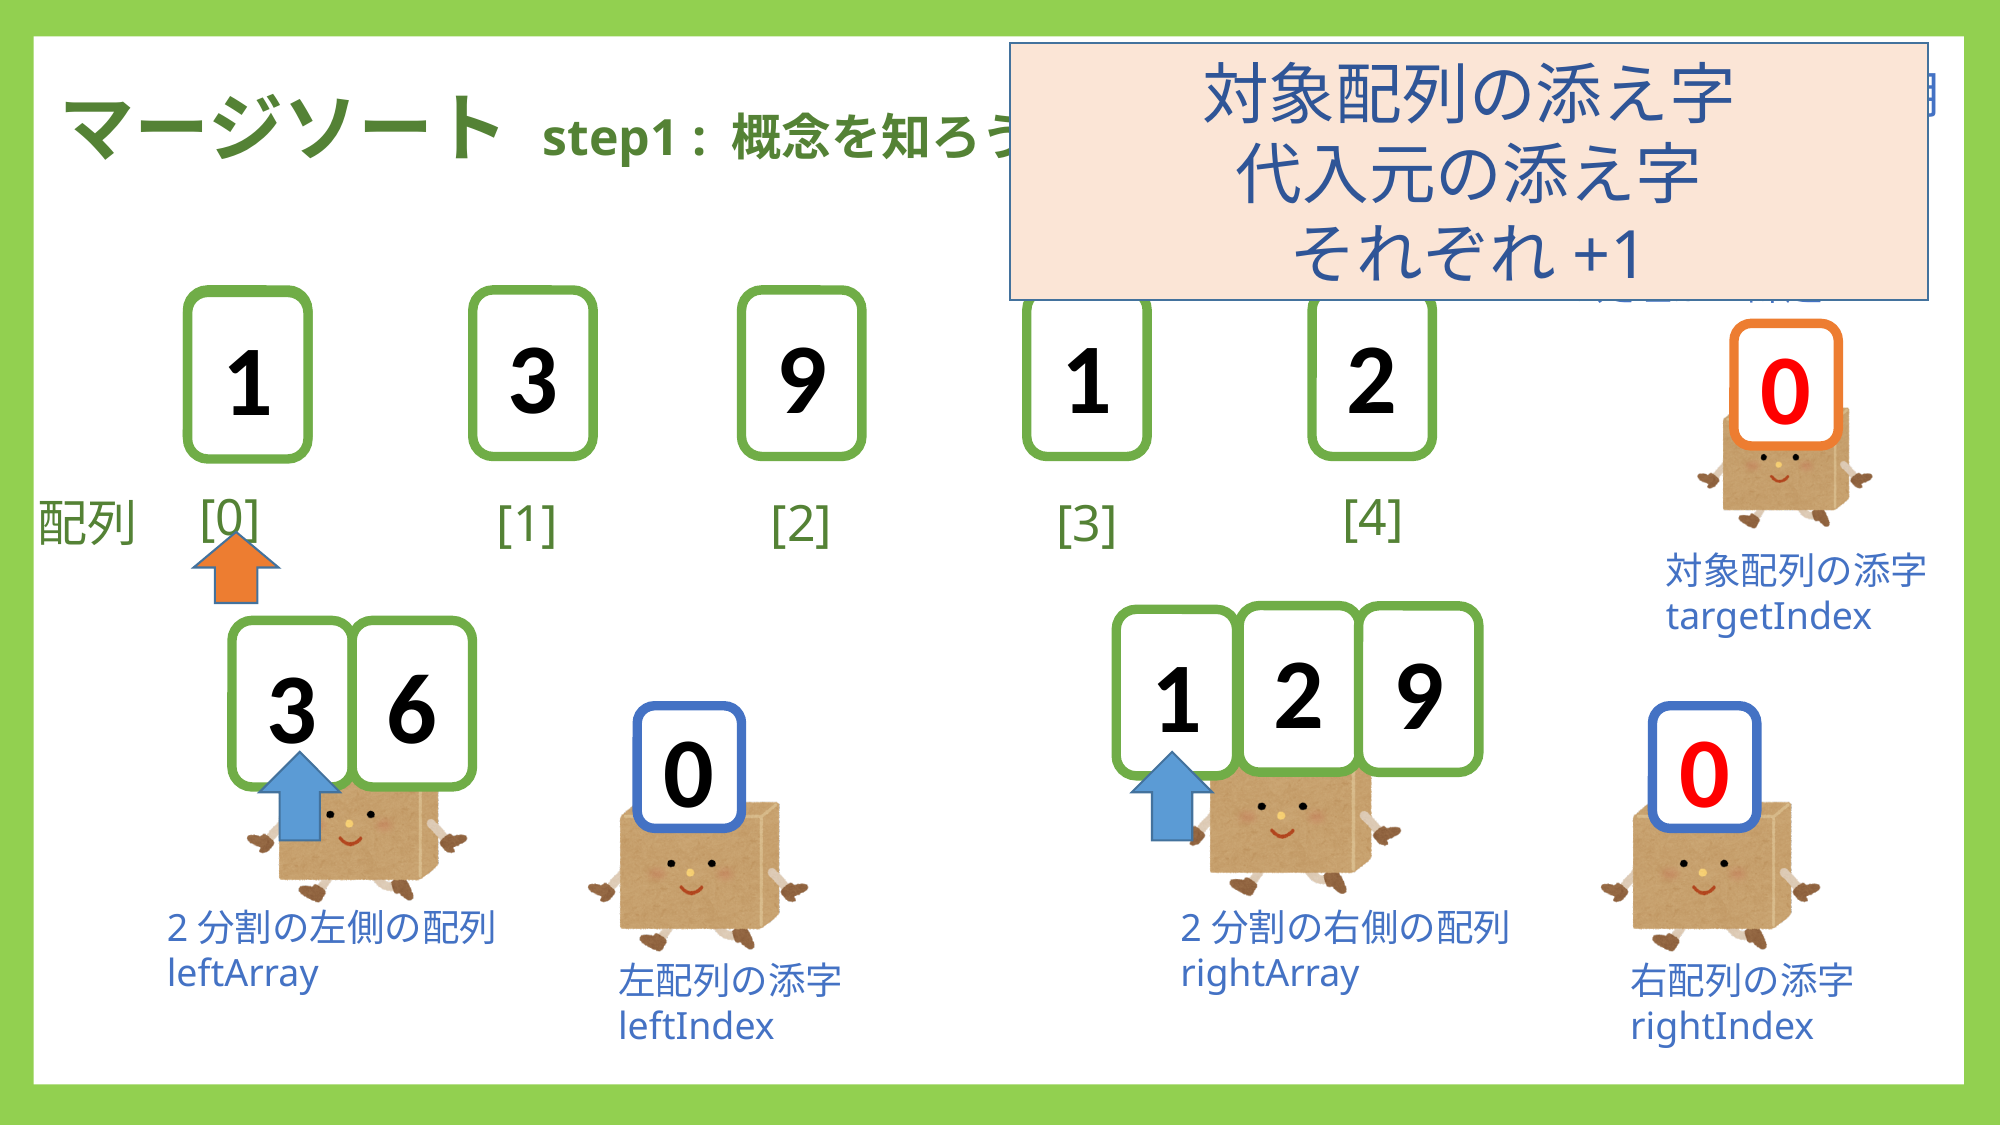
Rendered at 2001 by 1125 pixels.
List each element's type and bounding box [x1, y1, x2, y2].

text_box [1651, 539, 1944, 645]
text_box [636, 704, 743, 764]
text_box [1115, 604, 1480, 842]
text_box [1041, 484, 1133, 560]
text_box [1327, 478, 1419, 553]
text_box [152, 896, 513, 1002]
text_box [740, 288, 863, 458]
picture [580, 764, 814, 976]
picture [1691, 377, 1877, 548]
picture [239, 715, 473, 927]
text_box [481, 484, 574, 560]
text_box [186, 288, 310, 461]
text_box [1651, 704, 1758, 764]
text_box [230, 619, 474, 784]
text_box [603, 949, 859, 1055]
picture [1169, 705, 1407, 921]
text_box [1165, 896, 1526, 1002]
picture [1592, 764, 1826, 976]
text_box [1615, 949, 1871, 1055]
text_box [22, 484, 153, 560]
text_box [471, 288, 595, 458]
text_box [184, 478, 282, 605]
text_box [45, 42, 1954, 458]
text_box [1732, 322, 1840, 377]
text_box [756, 484, 848, 560]
